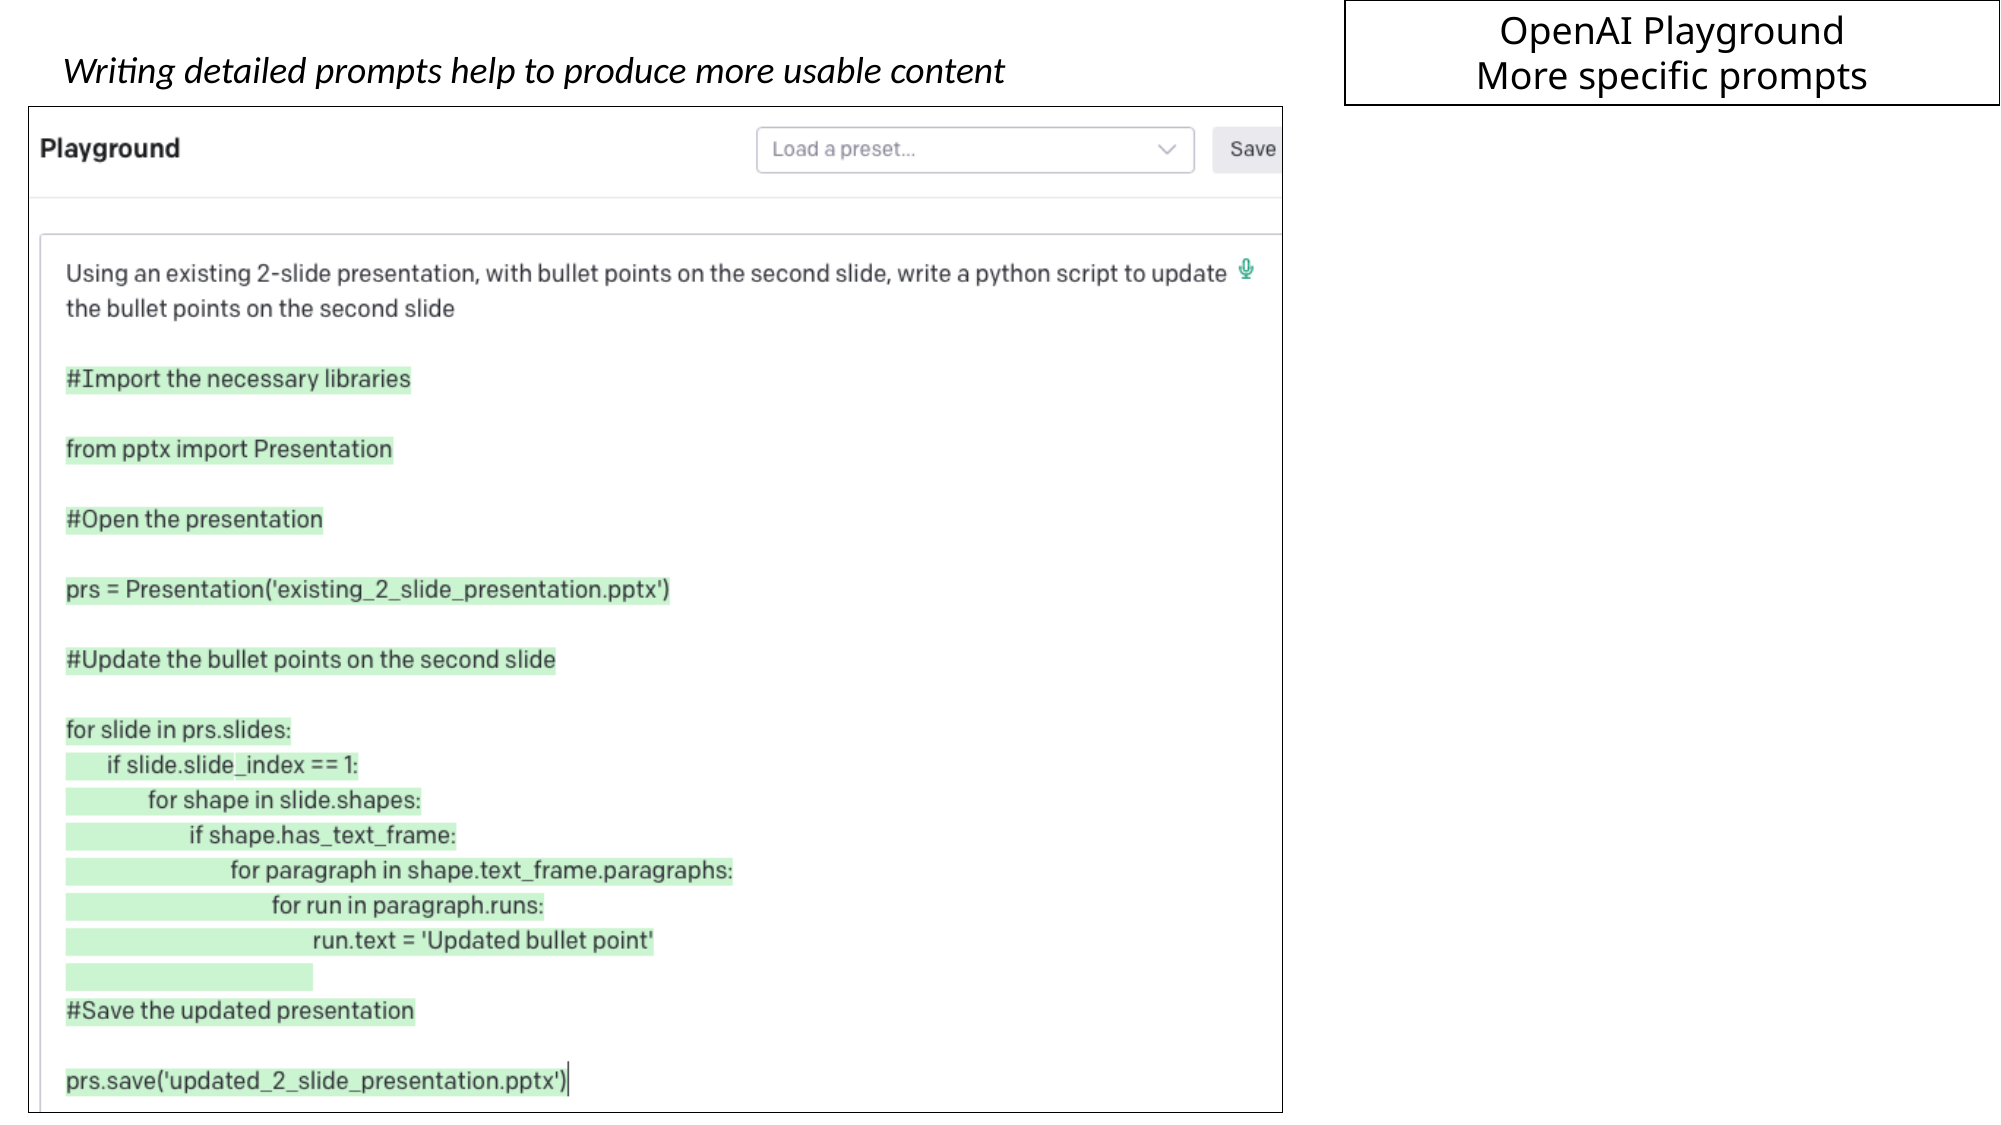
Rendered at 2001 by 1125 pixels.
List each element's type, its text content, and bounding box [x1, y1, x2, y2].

text_box Writing detailed prompts help to produce more usable content [48, 38, 1599, 99]
picture [28, 105, 1283, 1113]
text_box OpenAI Playground More specific prompts [1344, 0, 2000, 106]
